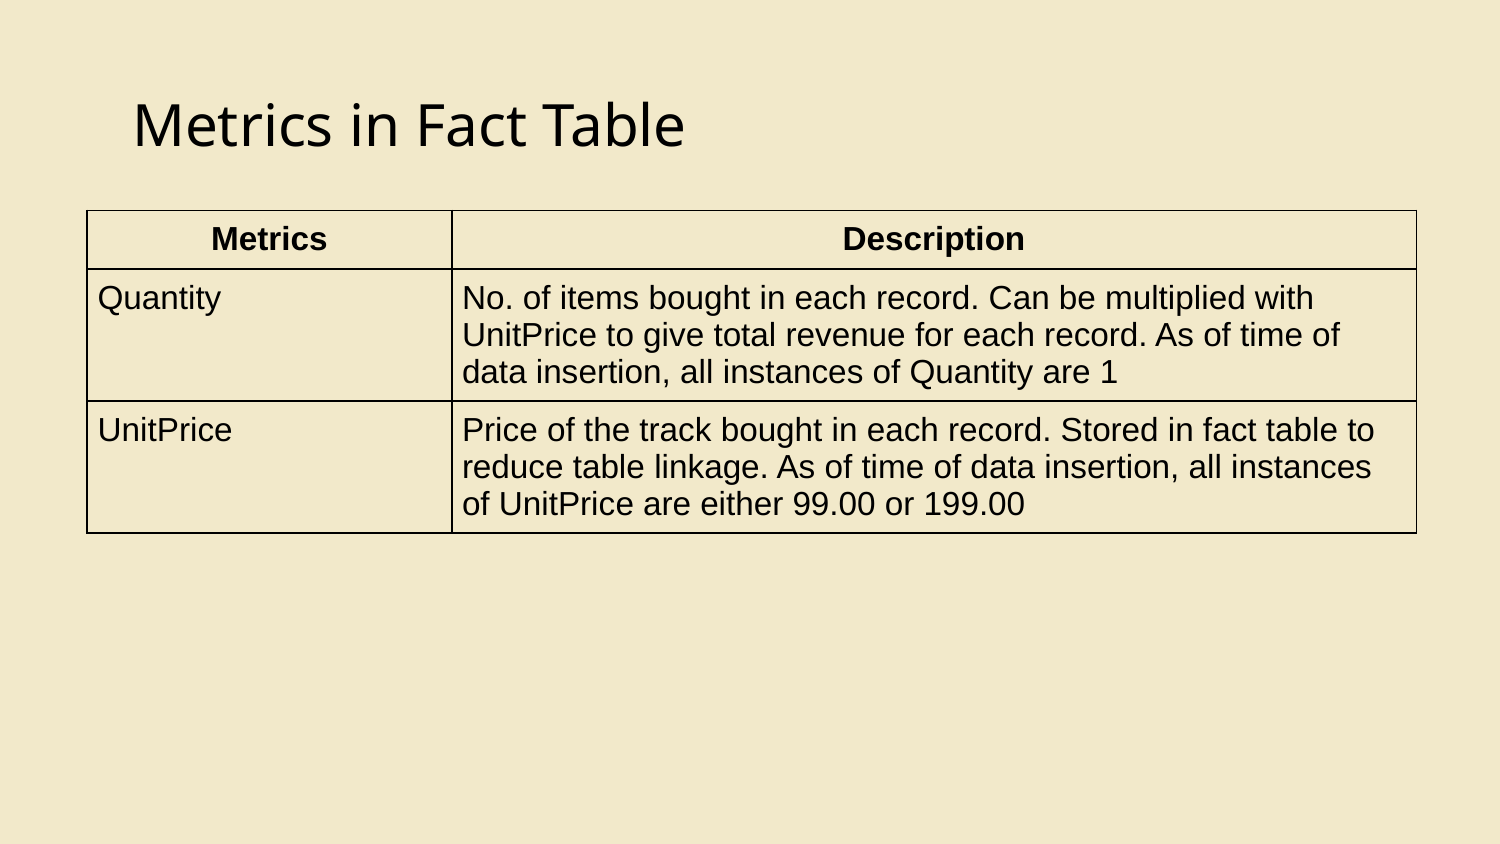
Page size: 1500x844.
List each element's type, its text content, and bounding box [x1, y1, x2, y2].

table_cell UnitPrice [88, 402, 451, 532]
table_header Description [453, 211, 1416, 268]
table_cell No. of items bought in each record. Can be multiplied with UnitPrice to give total revenue for each record. As of time of data insertion, all instances of Quantity are 1 [453, 270, 1416, 400]
title Metrics in Fact Table [117, 72, 1383, 168]
table_header Metrics [88, 211, 451, 268]
table_cell Price of the track bought in each record. Stored in fact table to reduce table linkage. As of time of data insertion, all instances of UnitPrice are either 99.00 or 199.00 [453, 402, 1416, 532]
table_cell Quantity [88, 270, 451, 400]
